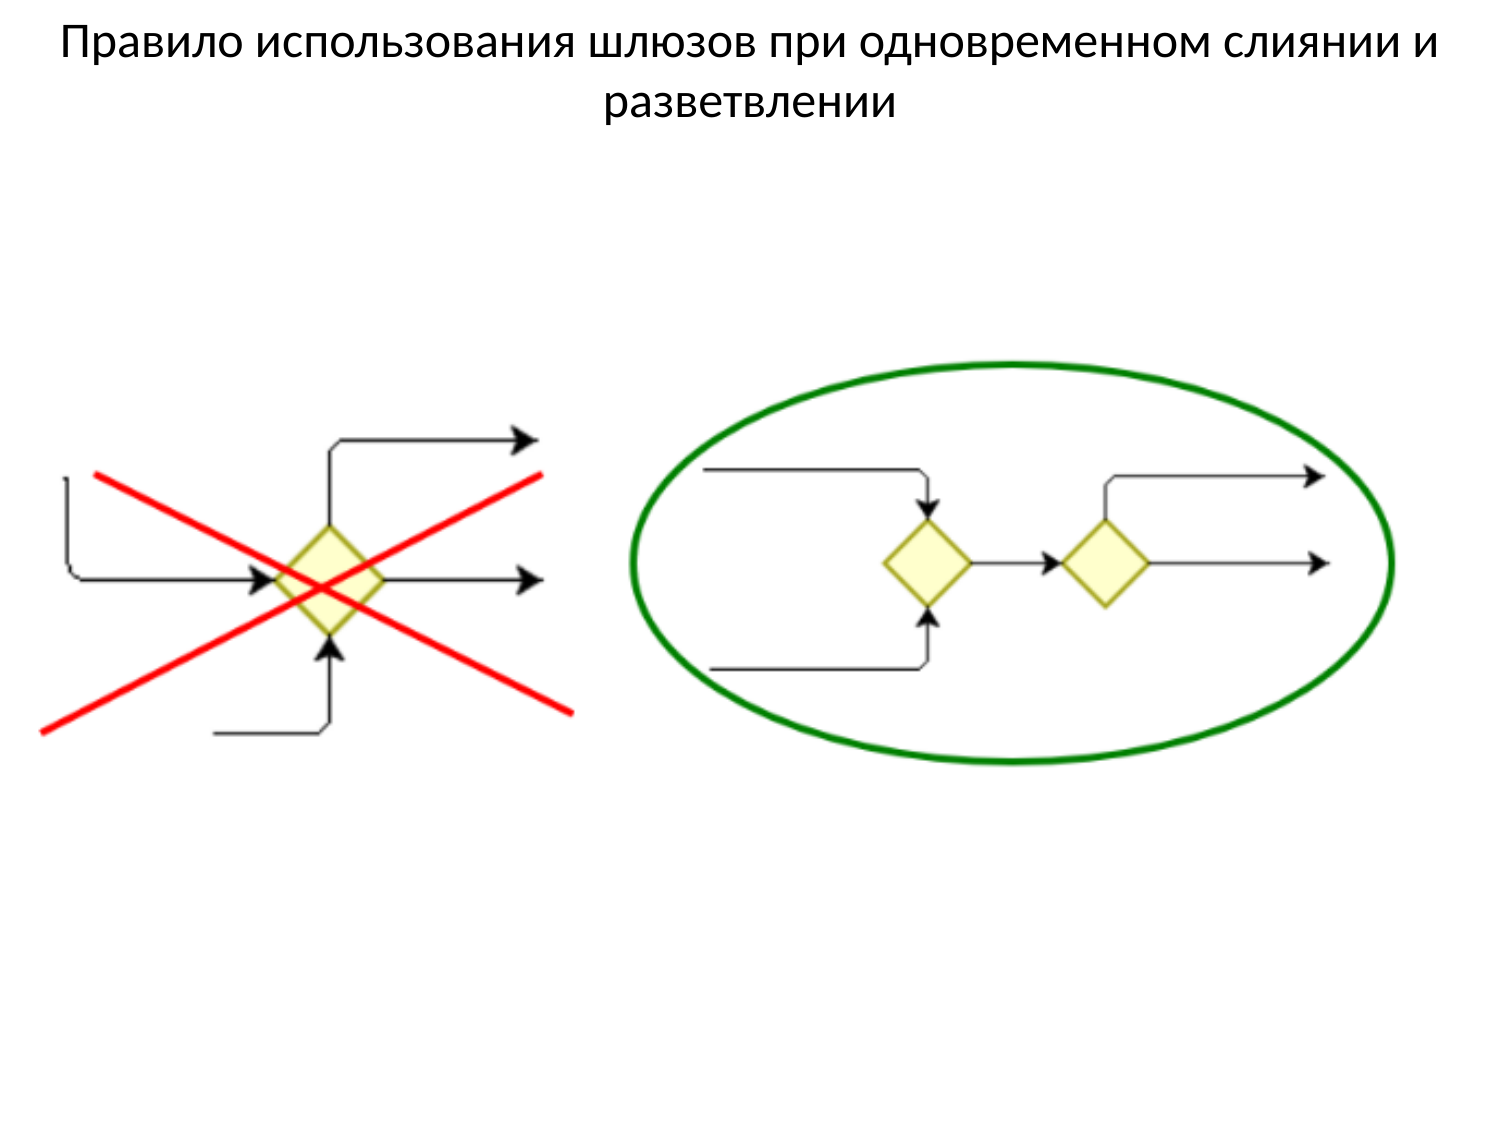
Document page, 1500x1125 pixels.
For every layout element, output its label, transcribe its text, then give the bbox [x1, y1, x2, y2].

picture [0, 351, 1500, 774]
text_box Правило использования шлюзов при одновременном слиянии и разветвлении [0, 0, 1500, 135]
